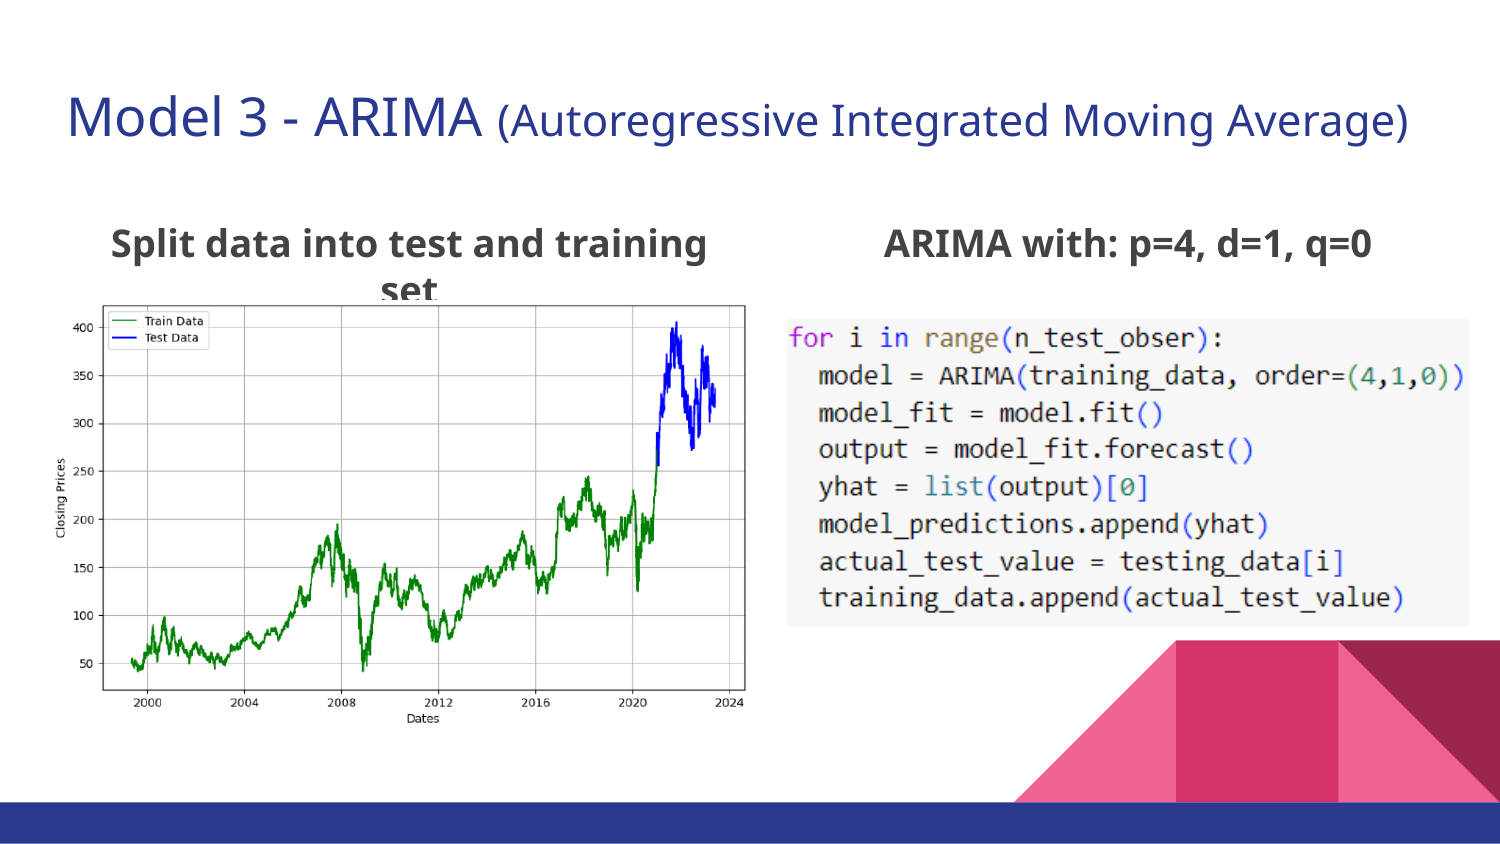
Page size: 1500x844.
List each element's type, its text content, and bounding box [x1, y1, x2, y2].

title Model 3 - ARIMA (Autoregressive Integrated Moving Average) [51, 67, 1449, 167]
picture [787, 318, 1469, 628]
list Split data into test and training set [68, 201, 750, 285]
list ARIMA with: p=4, d=1, q=0 [787, 201, 1469, 285]
picture [50, 300, 751, 726]
